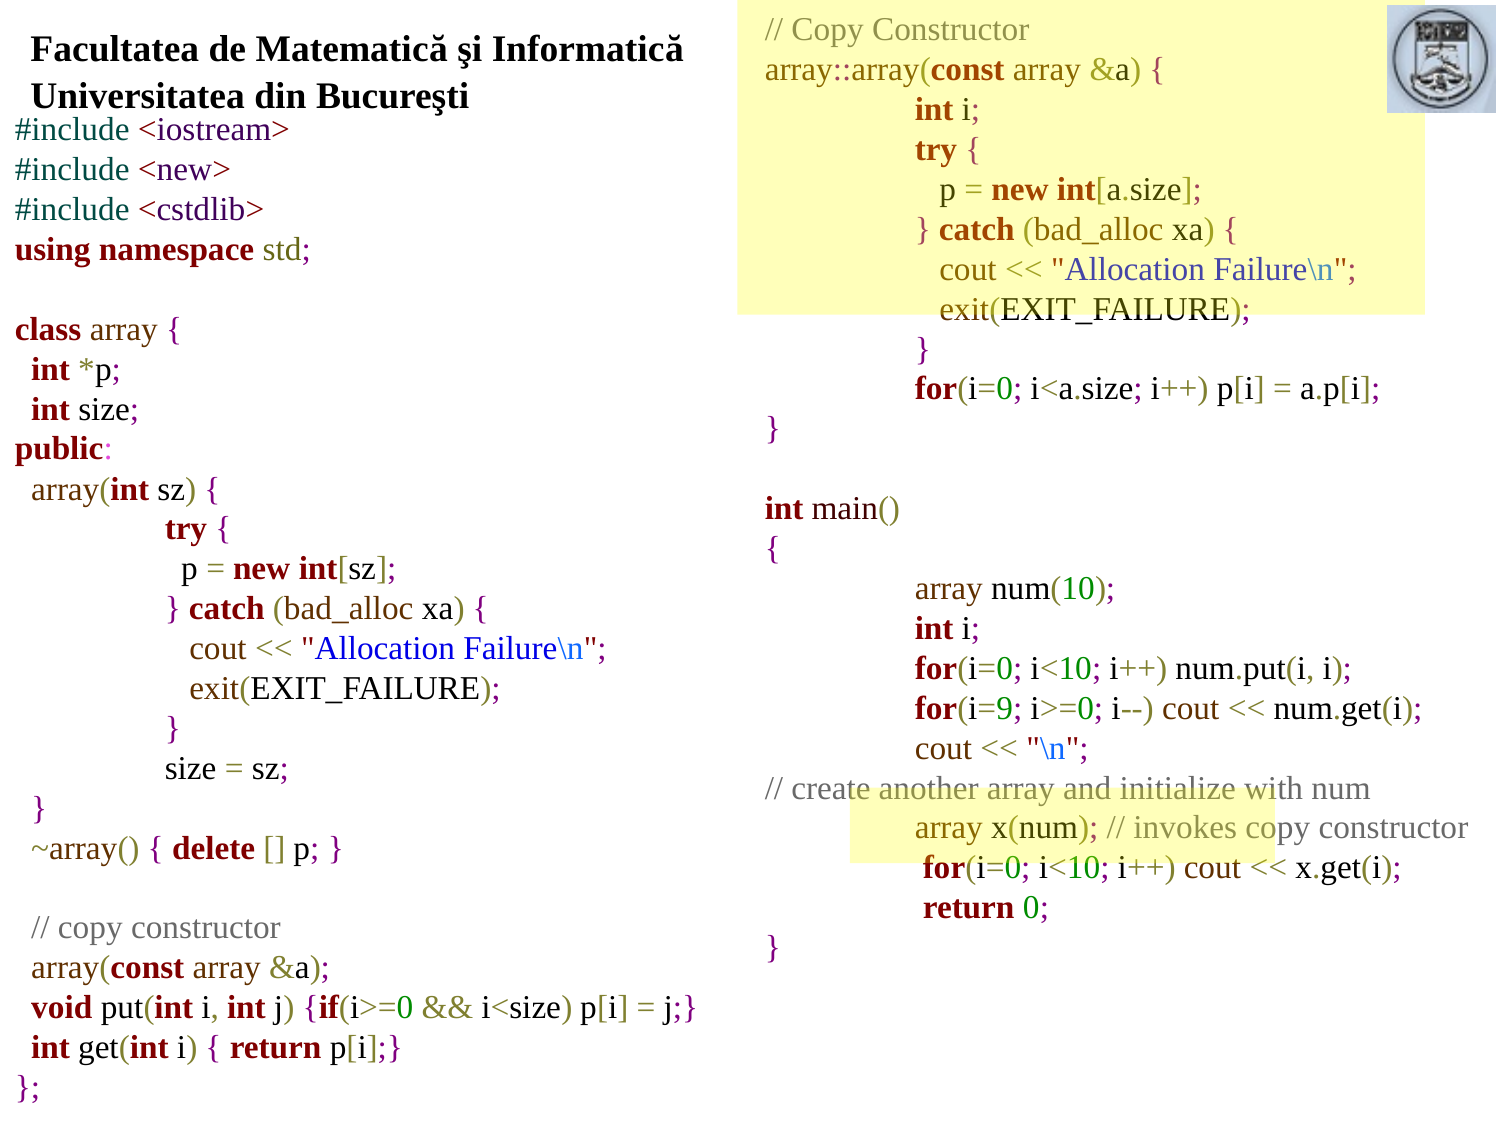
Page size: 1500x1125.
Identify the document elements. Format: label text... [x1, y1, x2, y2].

text_box [737, 0, 1425, 315]
text_box #include <iostream> #include <new> #include <cstdlib> using namespace std; class array { int *p; int size; public: array(int sz) { try { p = new int[sz]; } catch (bad_alloc xa) { cout << "Allocation Failure\n"; exit(EXIT_FAILURE); } size = sz; } ~array() { delete [] p; } // copy constructor array(const array &a); void put(int i, int j) {if(i>=0 && i<size) p[i] = j;} int get(int i) { return p[i];} }; [0, 99, 750, 1113]
picture [1387, 4, 1496, 113]
text_box Facultatea de Matematică şi Informatică Universitatea din Bucureşti [13, 13, 841, 123]
text_box [849, 787, 1275, 864]
text_box // Copy Constructor array::array(const array &a) { int i; try { p = new int[a.size]; } catch (bad_alloc xa) { cout << "Allocation Failure\n"; exit(EXIT_FAILURE); } for(i=0; i<a.size; i++) p[i] = a.p[i]; } int main() { array num(10); int i; for(i=0; i<10; i++) num.put(i, i); for(i=9; i>=0; i--) cout << num.get(i); cout << "\n"; // create another array and initialize with num array x(num); // invokes copy constructor for(i=0; i<10; i++) cout << x.get(i); return 0; } [749, 0, 1500, 973]
